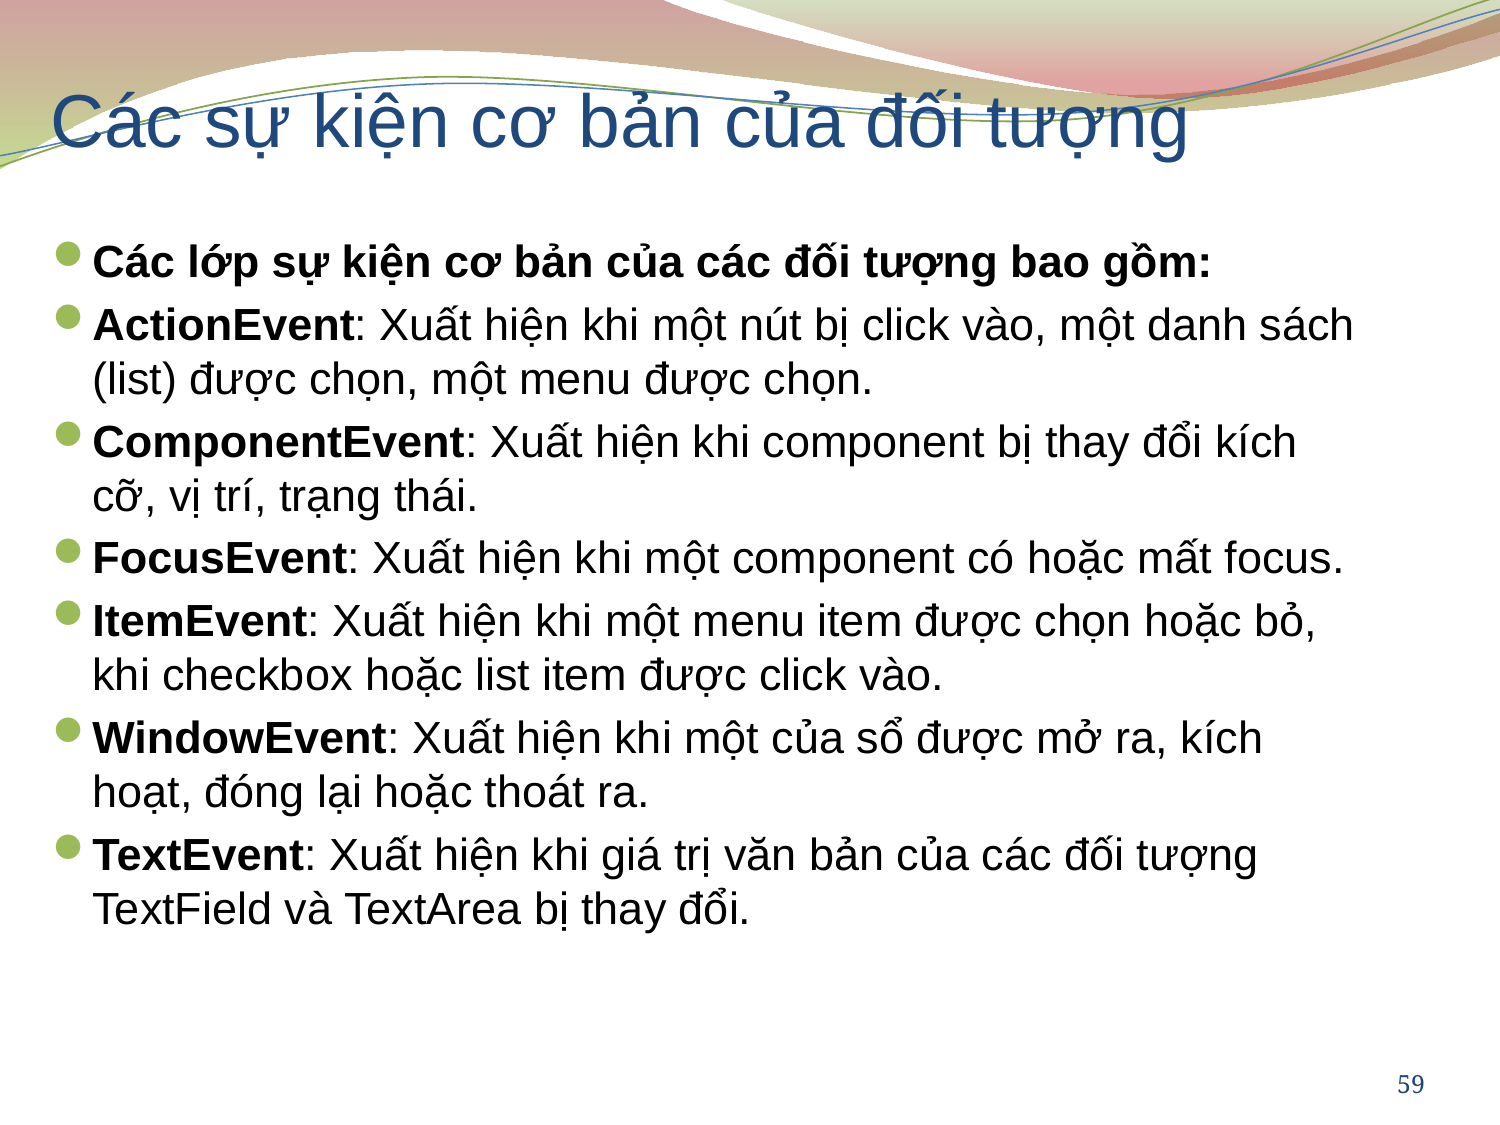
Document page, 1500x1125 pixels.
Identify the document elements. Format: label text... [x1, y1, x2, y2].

list Các lớp sự kiện cơ bản của các đối tượng bao gồm: ActionEvent: Xuất hiện khi một nút bị click vào, một danh sách (list) được chọn, một menu được chọn. ComponentEvent: Xuất hiện khi component bị thay đổi kích cỡ, vị trí, trạng thái. FocusEvent: Xuất hiện khi một component có hoặc mất focus. ItemEvent: Xuất hiện khi một menu item được chọn hoặc bỏ, khi checkbox hoặc list item được click vào. WindowEvent: Xuất hiện khi một của sổ được mở ra, kích hoạt, đóng lại hoặc thoát ra. TextEvent: Xuất hiện khi giá trị văn bản của các đối tượng TextField và TextArea bị thay đổi. [37, 224, 1388, 945]
slide_number 59 [1299, 1042, 1425, 1103]
title Các sự kiện cơ bản của đối tượng [50, 0, 1400, 163]
